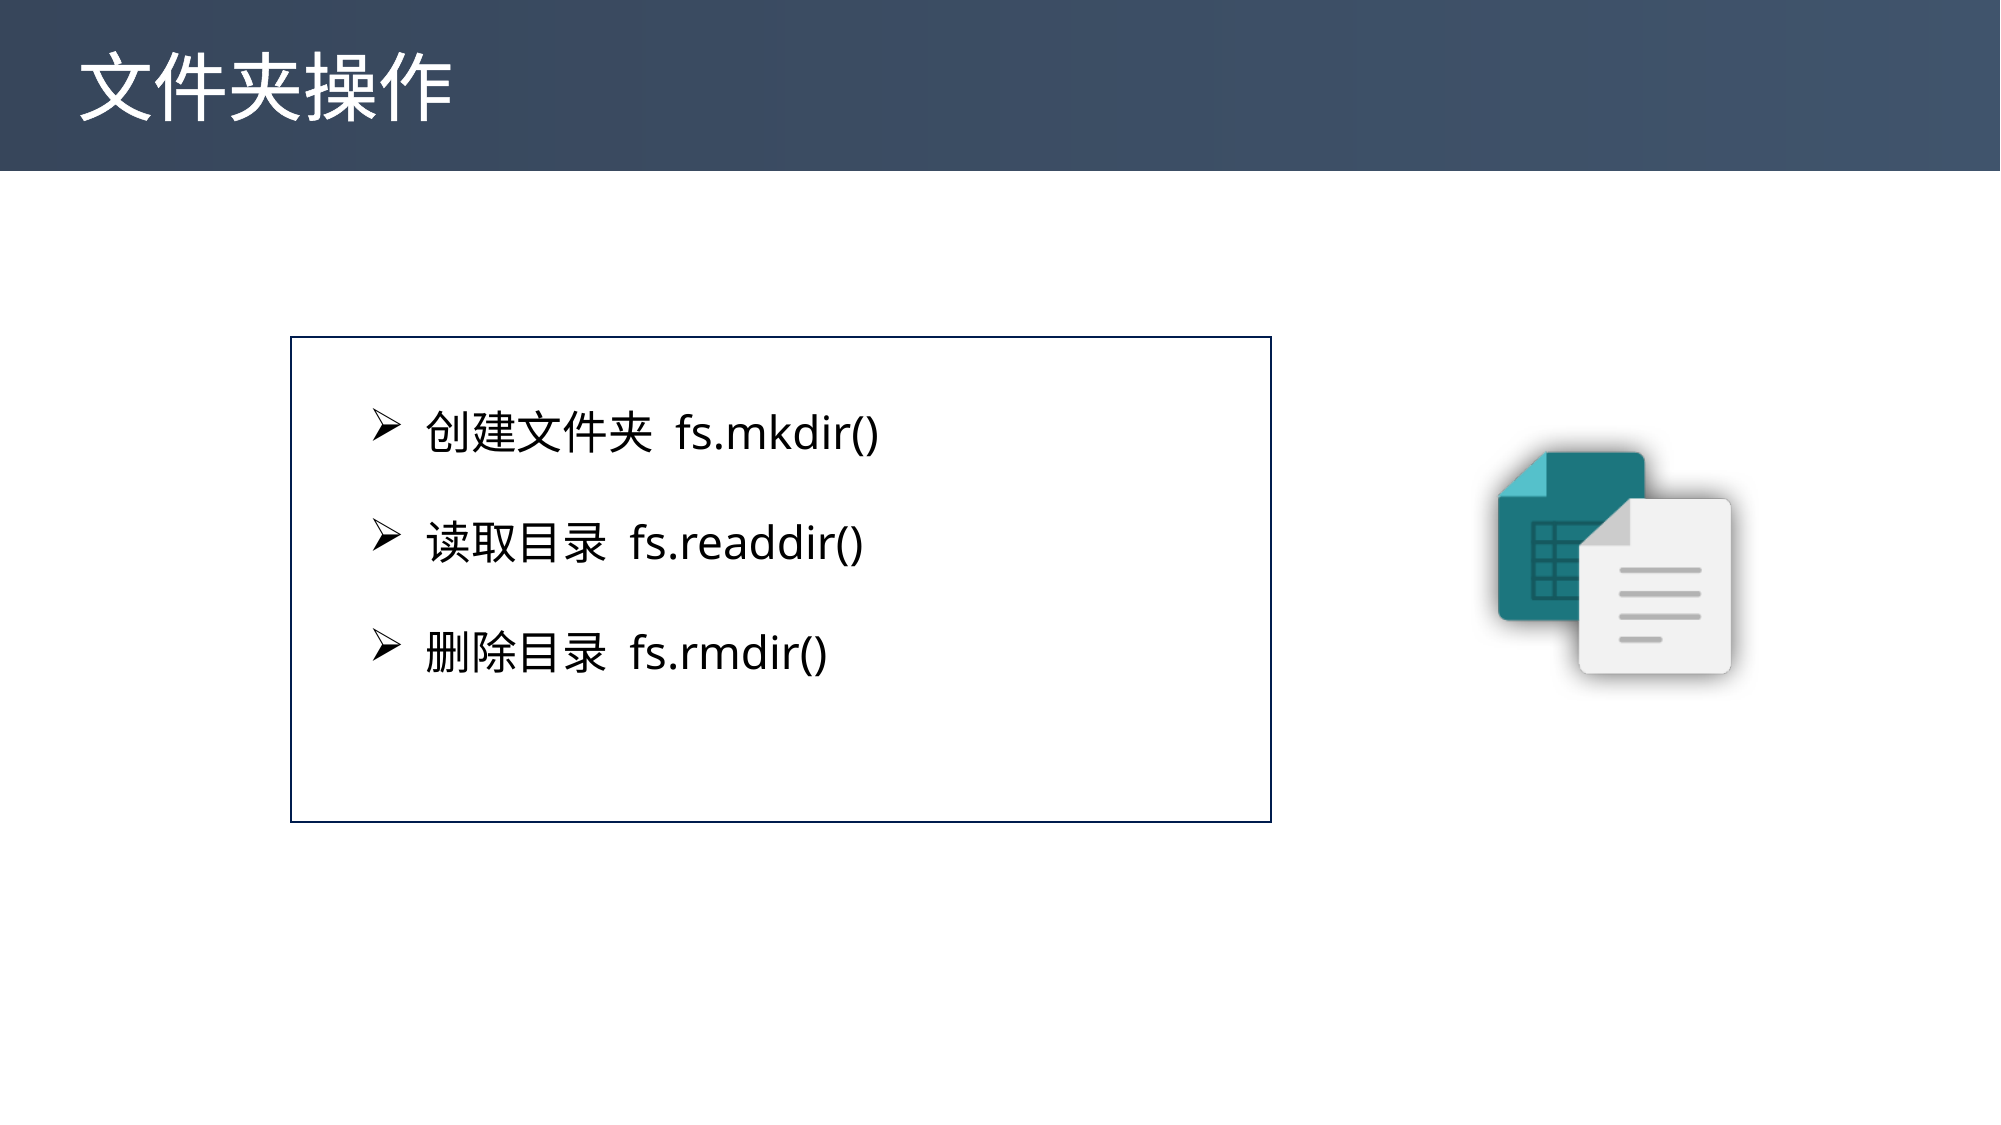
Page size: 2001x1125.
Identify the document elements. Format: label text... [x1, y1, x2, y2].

text_box [0, 0, 2000, 171]
text_box [290, 336, 1272, 823]
text_box 文件夹操作 [62, 25, 1237, 145]
text_box 创建文件夹 fs.mkdir() 读取目录 fs.readdir() 删除目录 fs.rmdir() [354, 341, 945, 686]
picture [1484, 432, 1745, 693]
